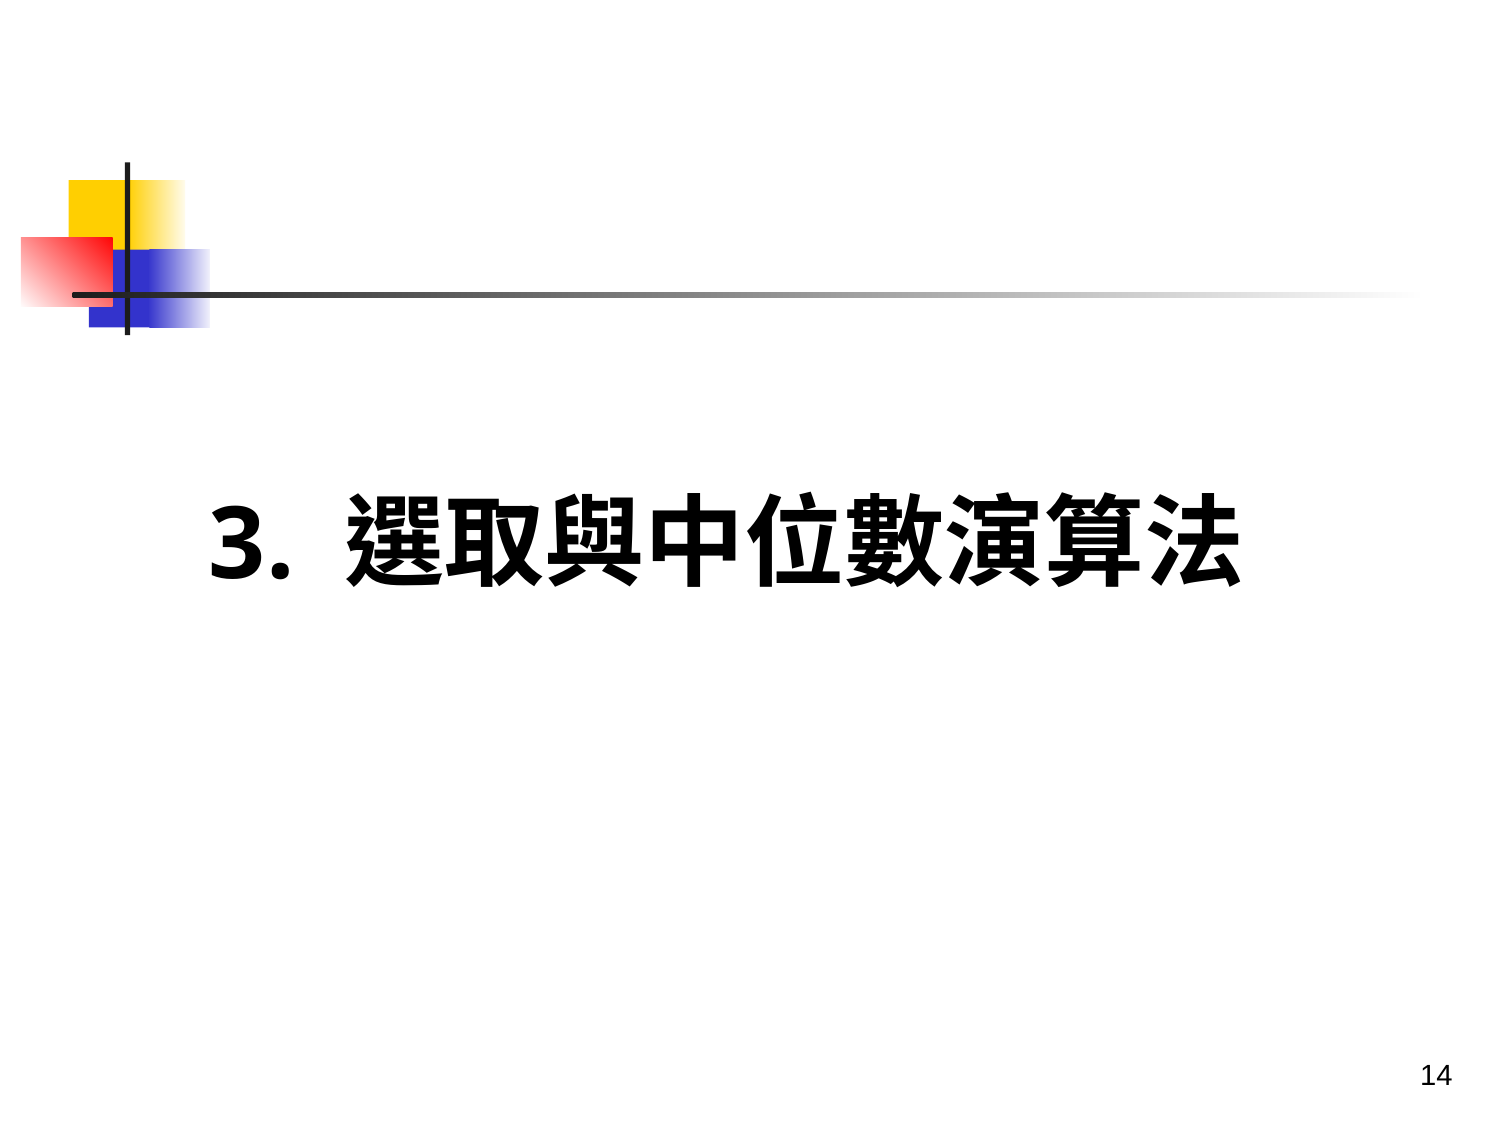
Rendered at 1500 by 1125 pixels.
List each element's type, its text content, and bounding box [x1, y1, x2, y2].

list 3. 選取與中位數演算法 [193, 331, 1469, 1006]
slide_number 14 [1154, 1023, 1468, 1100]
